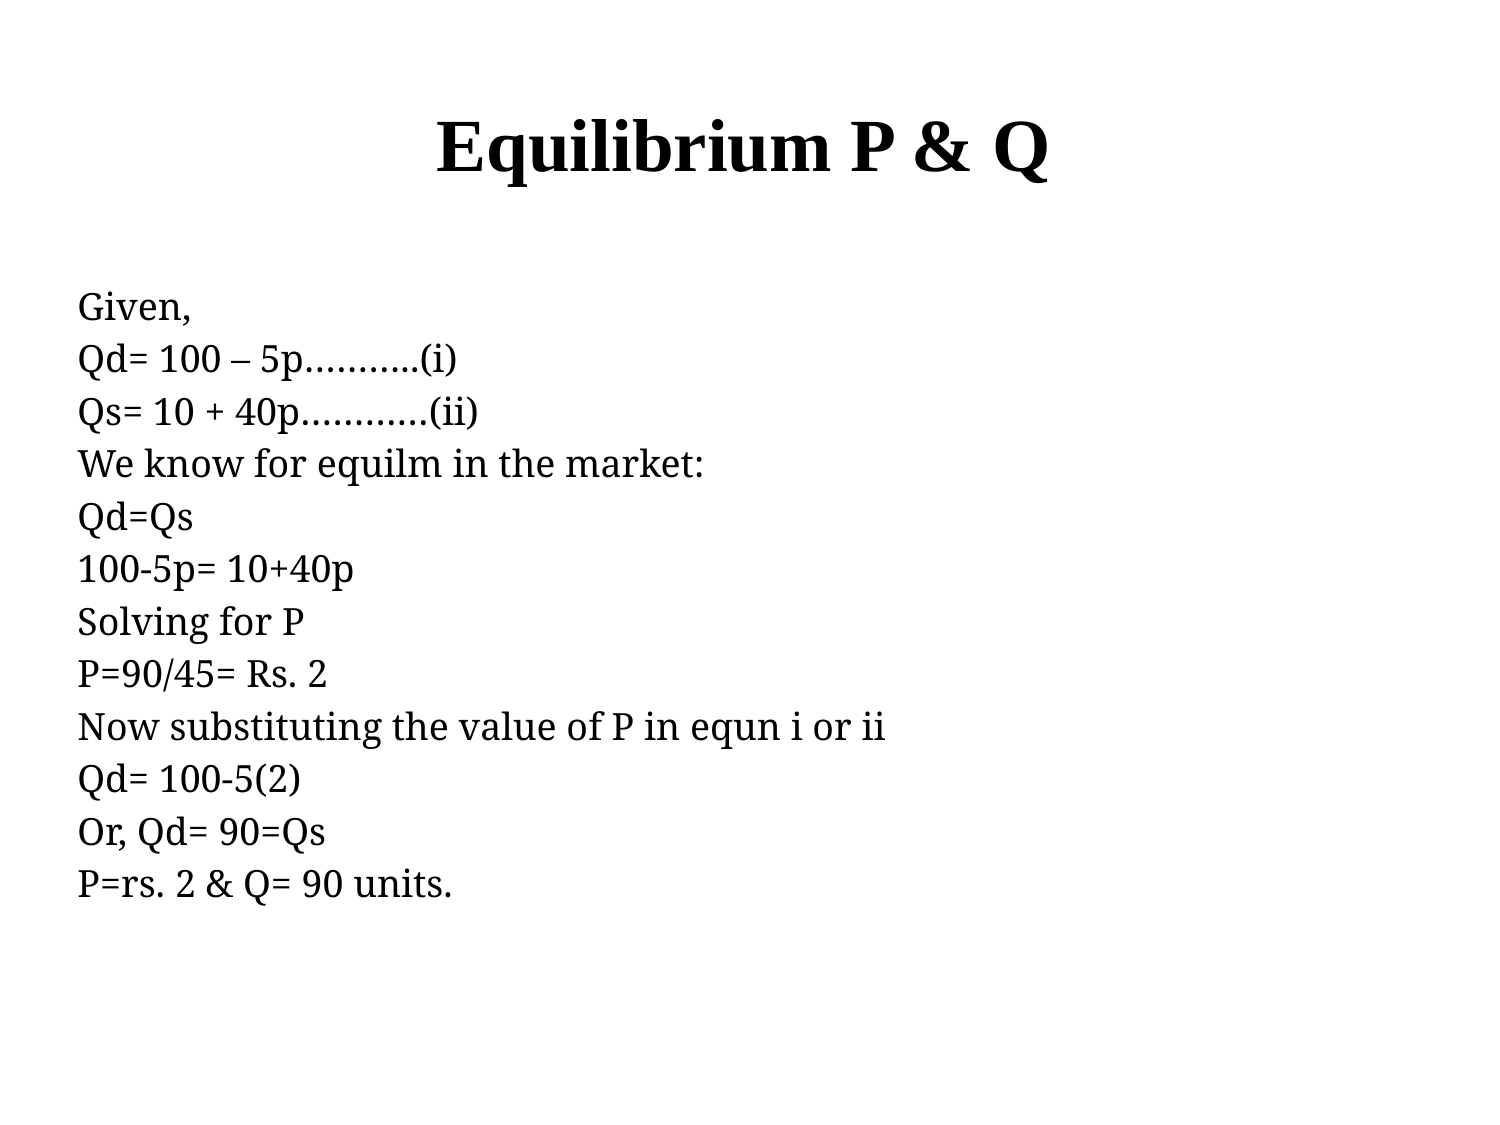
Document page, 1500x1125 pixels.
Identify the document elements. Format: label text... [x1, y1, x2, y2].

title Equilibrium P & Q [62, 57, 1425, 225]
subtitle Given, Qd= 100 – 5p………..(i) Qs= 10 + 40p…………(ii) We know for equilm in the market: Qd=Qs 100-5p= 10+40p Solving for P P=90/45= Rs. 2 Now substituting the value of P in equn i or ii Qd= 100-5(2) Or, Qd= 90=Qs P=rs. 2 & Q= 90 units. [62, 275, 1400, 1075]
